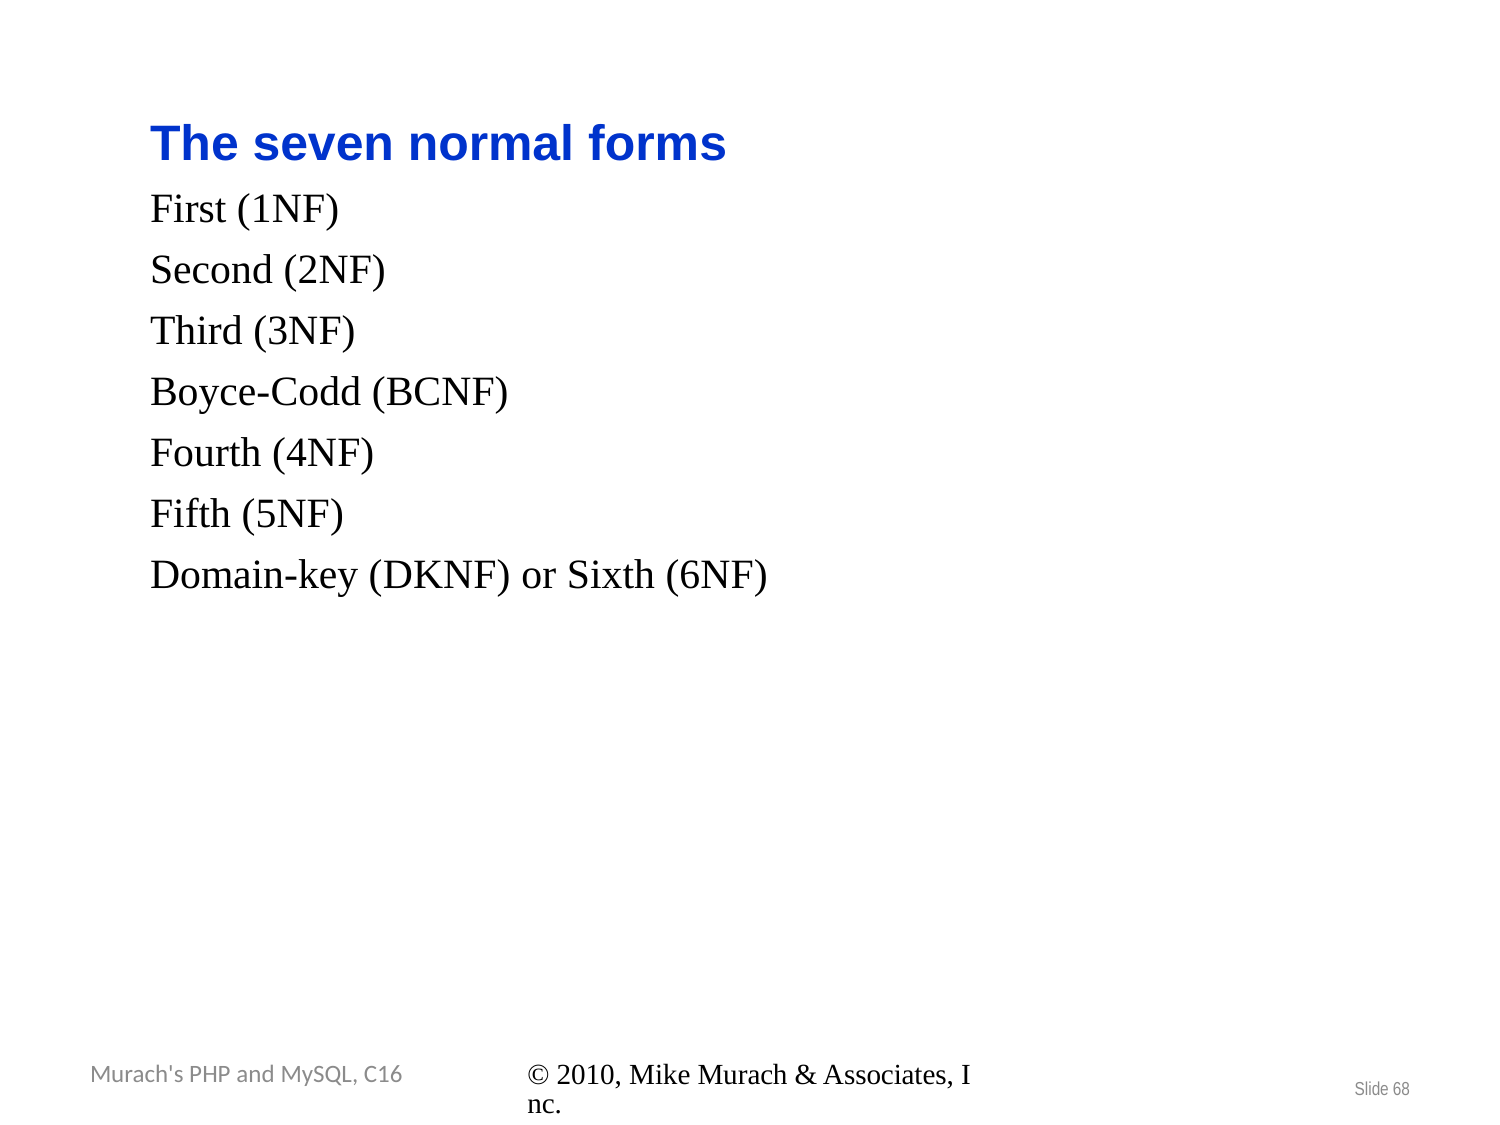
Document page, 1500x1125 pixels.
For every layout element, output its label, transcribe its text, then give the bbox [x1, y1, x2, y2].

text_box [149, 112, 1352, 612]
slide_number Murach's PHP and MySQL, C16 [75, 1042, 425, 1103]
slide_number Slide 68 [1074, 1042, 1425, 1103]
footer © 2010, Mike Murach & Associates, Inc. [512, 1042, 988, 1103]
